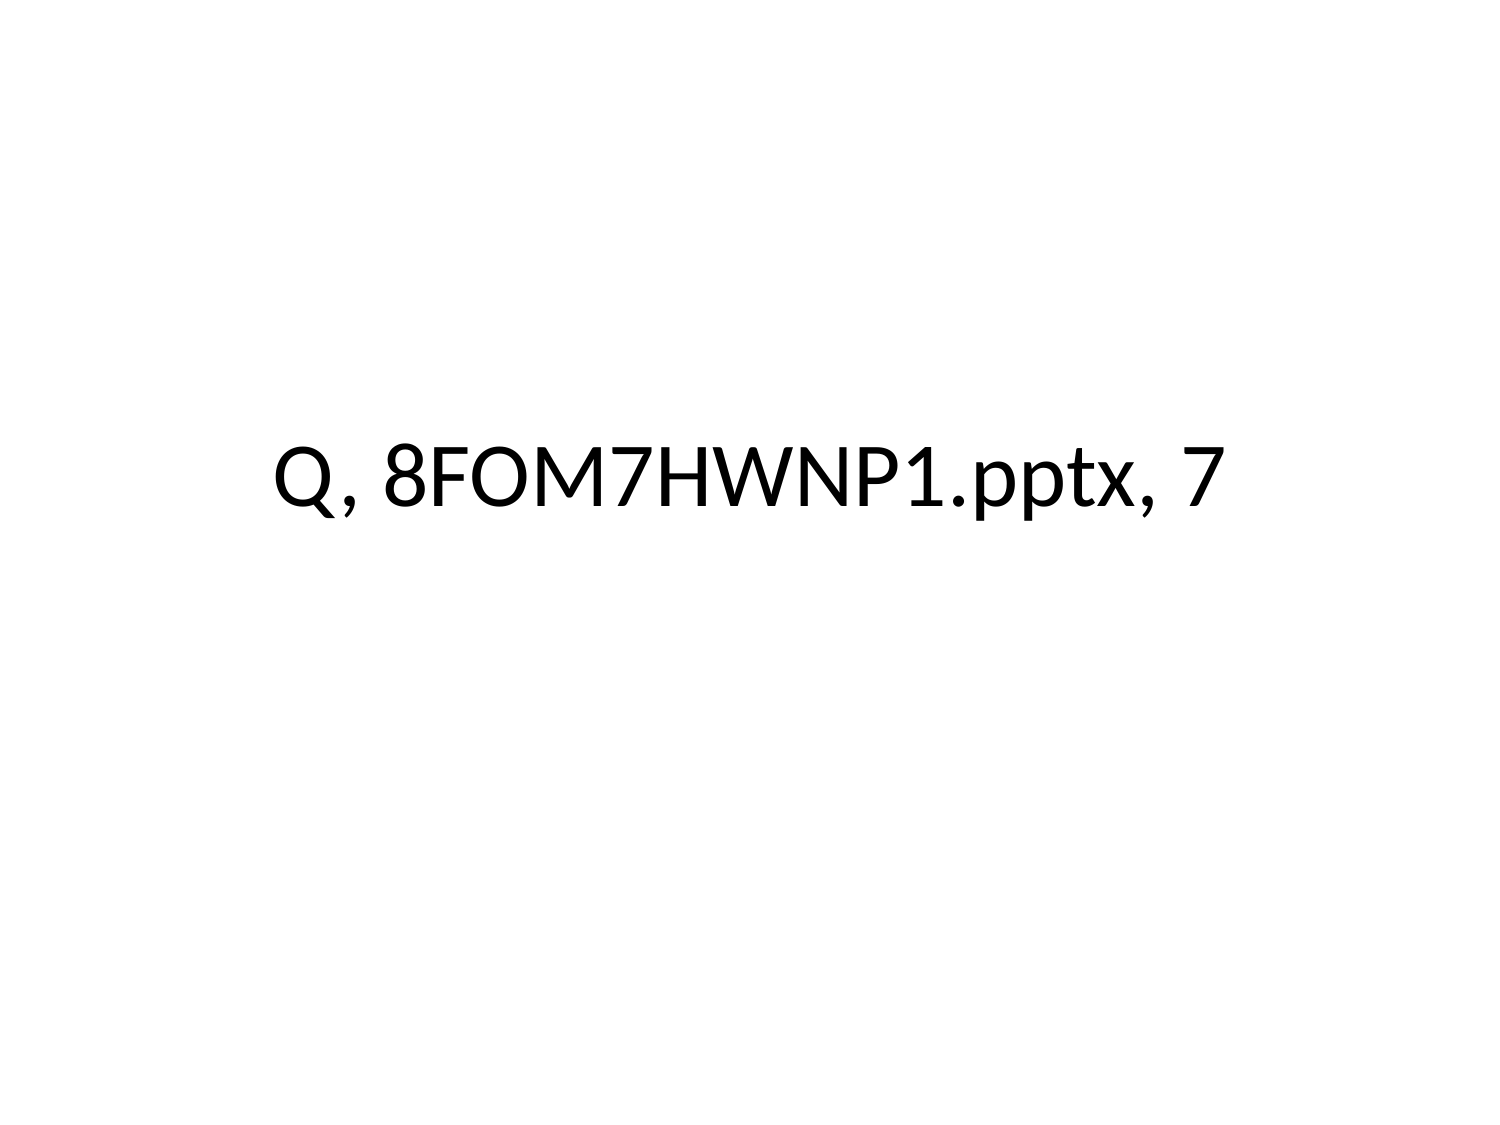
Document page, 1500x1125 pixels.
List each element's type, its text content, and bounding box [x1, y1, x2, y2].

title Q, 8FOM7HWNP1.pptx, 7 [112, 349, 1388, 591]
